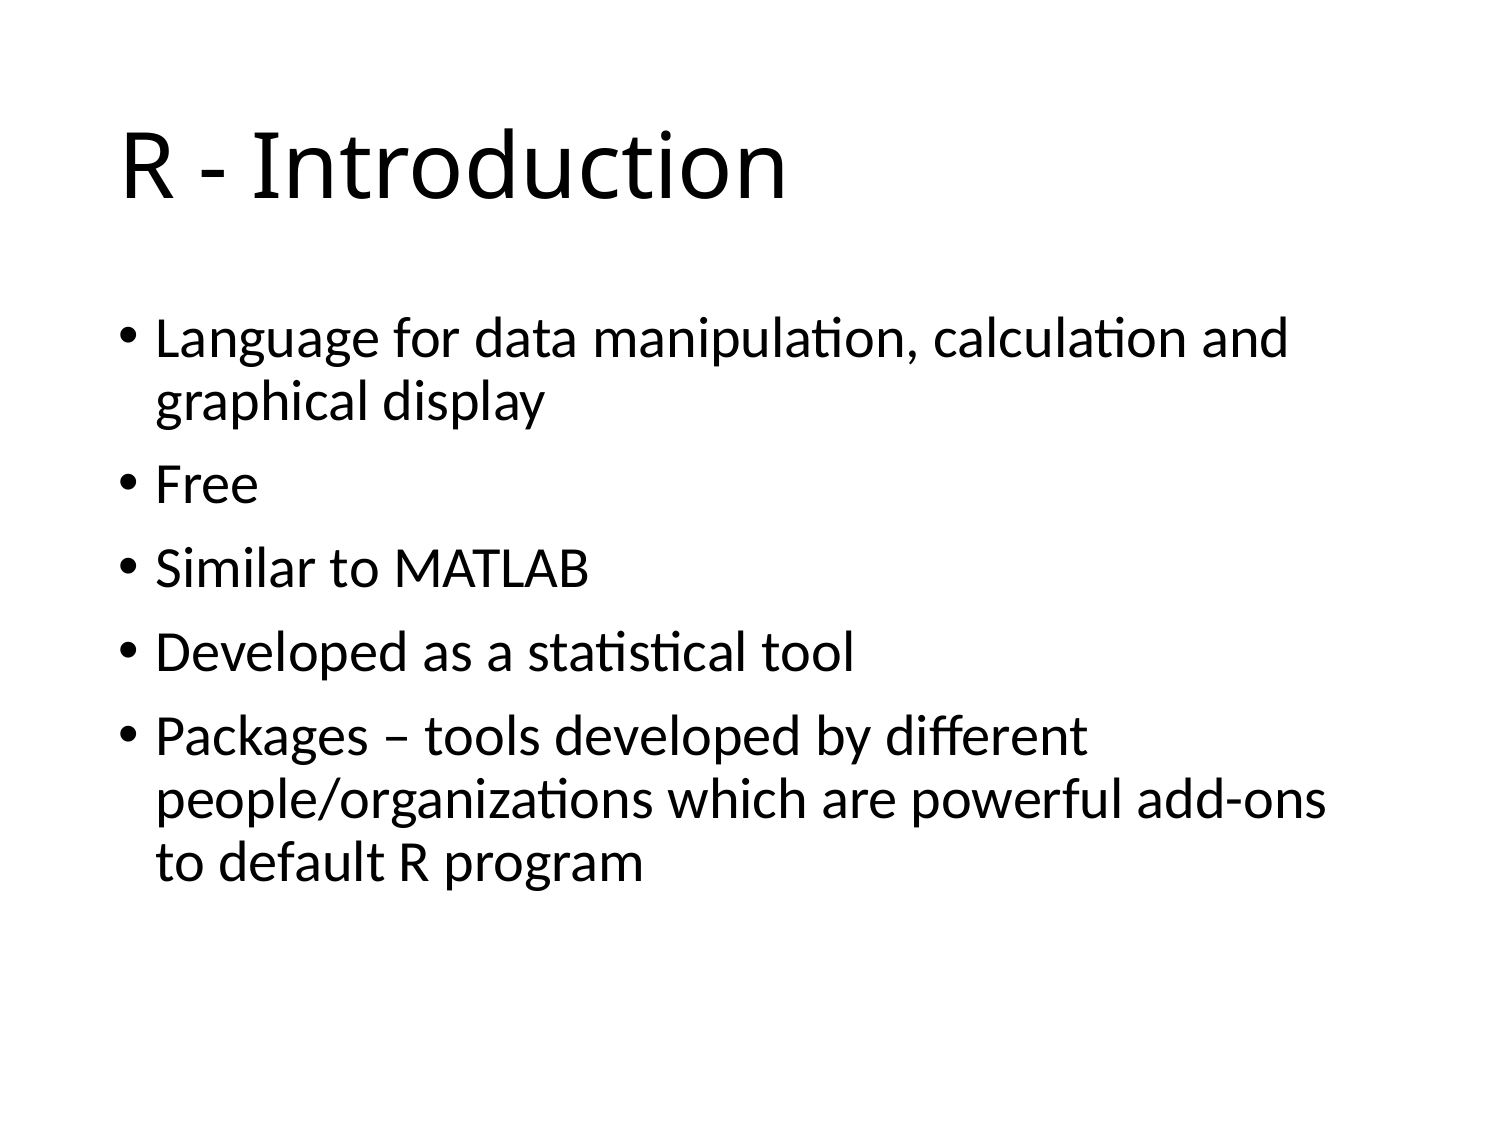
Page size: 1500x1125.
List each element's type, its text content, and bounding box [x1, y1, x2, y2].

list Language for data manipulation, calculation and graphical display Free Similar to MATLAB Developed as a statistical tool Packages – tools developed by different people/organizations which are powerful add-ons to default R program [103, 299, 1397, 1014]
title R - Introduction [103, 59, 1397, 278]
